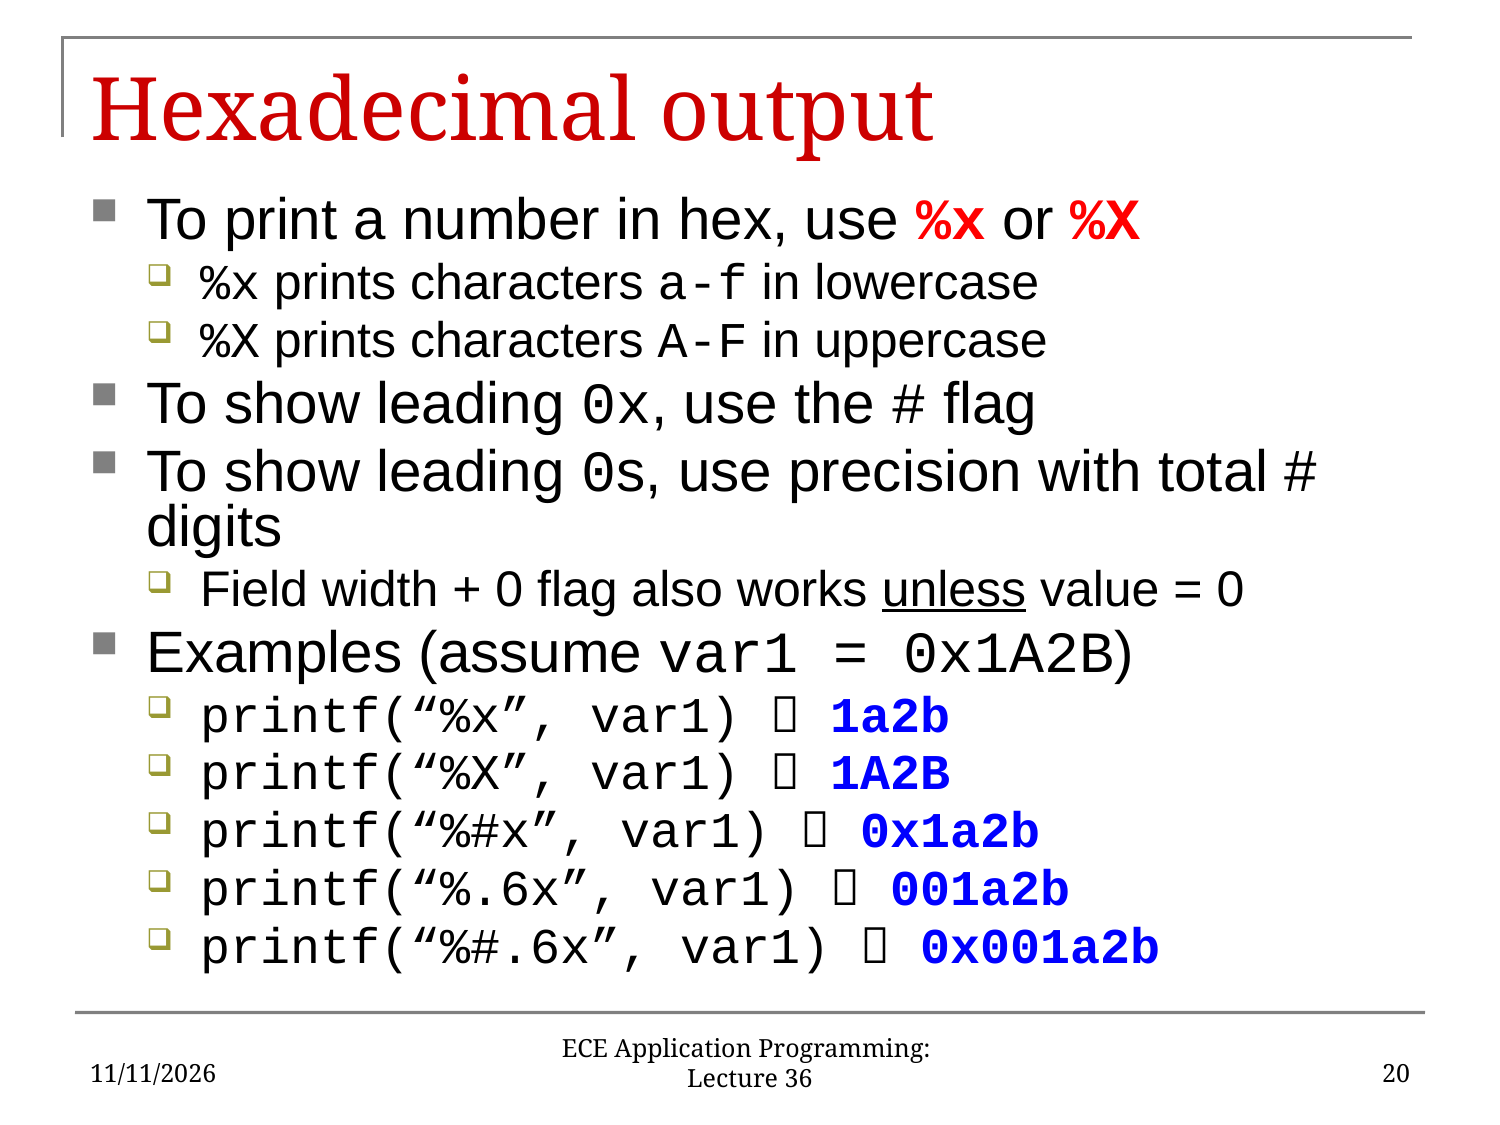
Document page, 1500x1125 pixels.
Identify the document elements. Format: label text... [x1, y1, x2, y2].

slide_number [74, 1023, 426, 1100]
list To print a number in hex, use %x or %X %x prints characters a-f in lowercase %X prints characters A-F in uppercase To show leading 0x, use the # flag To show leading 0s, use precision with total # digits Field width + 0 flag also works unless value = 0 Examples (assume var1 = 0x1A2B) printf(“%x”, var1)  1a2b printf(“%X”, var1)  1A2B printf(“%#x”, var1)  0x1a2b printf(“%.6x”, var1)  001a2b printf(“%#.6x”, var1)  0x001a2b [75, 187, 1425, 1006]
footer ECE Application Programming: Lecture 36 [512, 1024, 988, 1101]
title Hexadecimal output [75, 45, 1425, 163]
slide_number 20 [1074, 1023, 1426, 1100]
